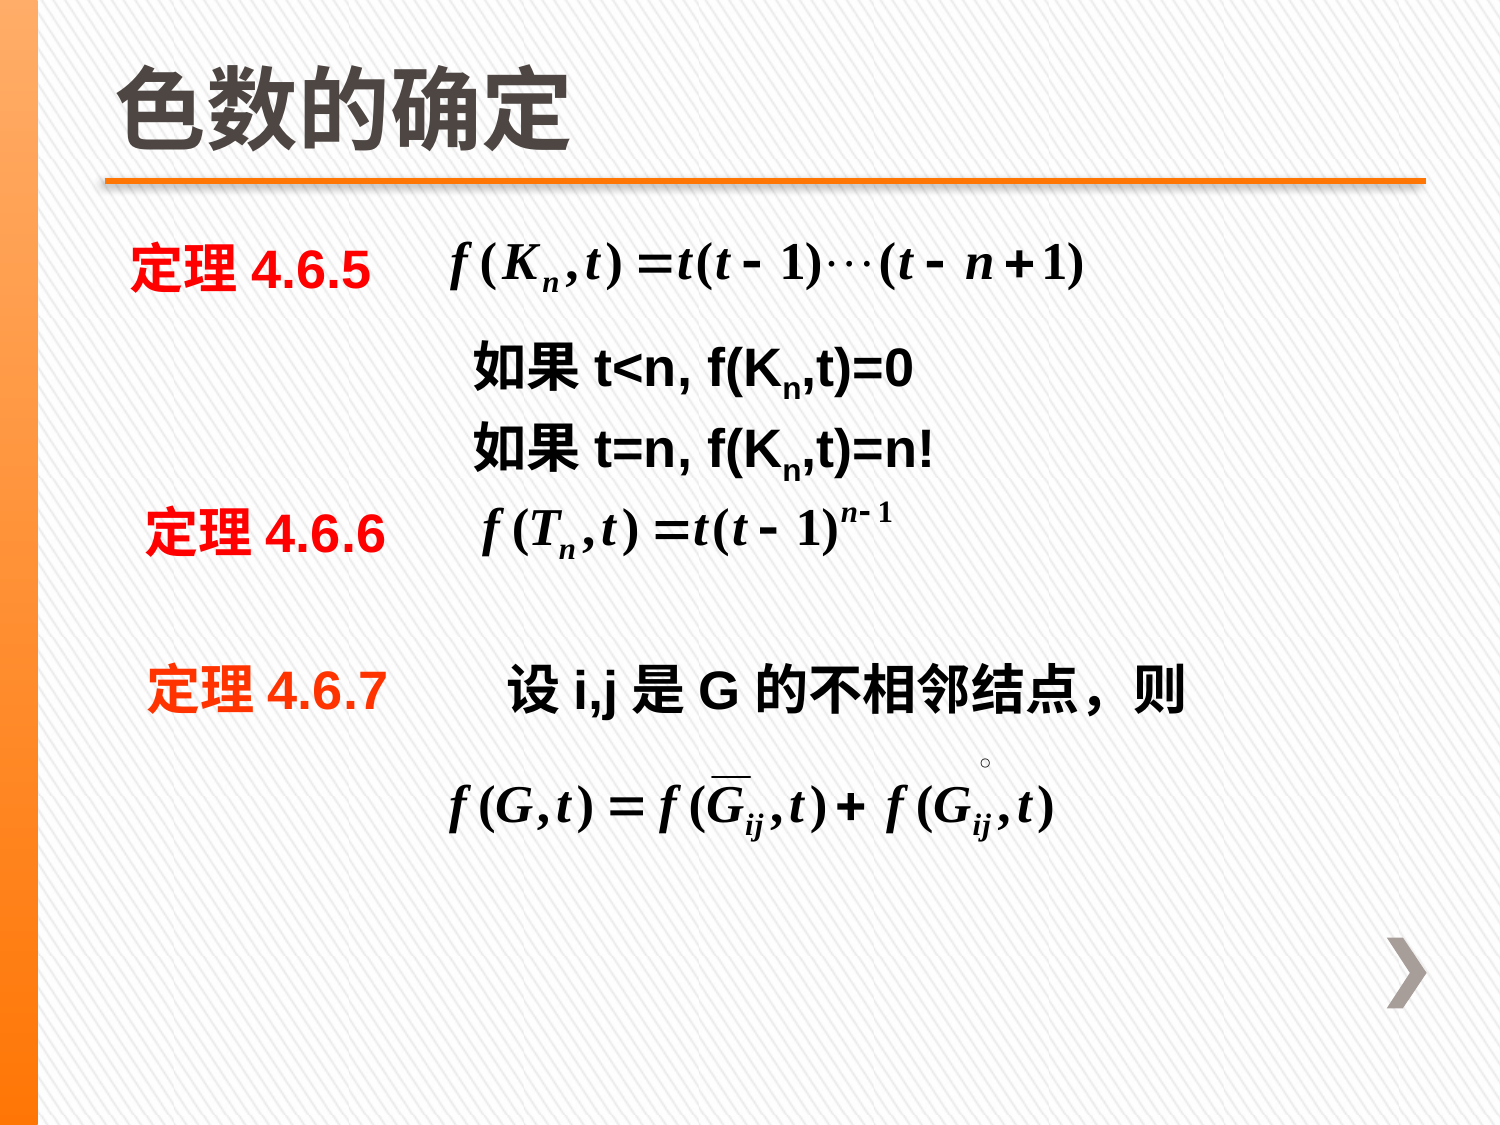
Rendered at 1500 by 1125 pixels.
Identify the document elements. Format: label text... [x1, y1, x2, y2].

text_box 定理4.6.6 [144, 485, 441, 564]
text_box 如果t<n, f(Kn,t)=0 如果t=n, f(Kn,t)=n! [368, 324, 1219, 488]
title 色数的确定 [99, 0, 1422, 170]
text_box 定理4.6.5 [129, 221, 1500, 300]
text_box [431, 226, 1095, 307]
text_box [463, 487, 902, 573]
text_box 定理4.6.7 设i,j是G的不相邻结点，则 [146, 642, 1236, 721]
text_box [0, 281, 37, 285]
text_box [430, 737, 1063, 854]
